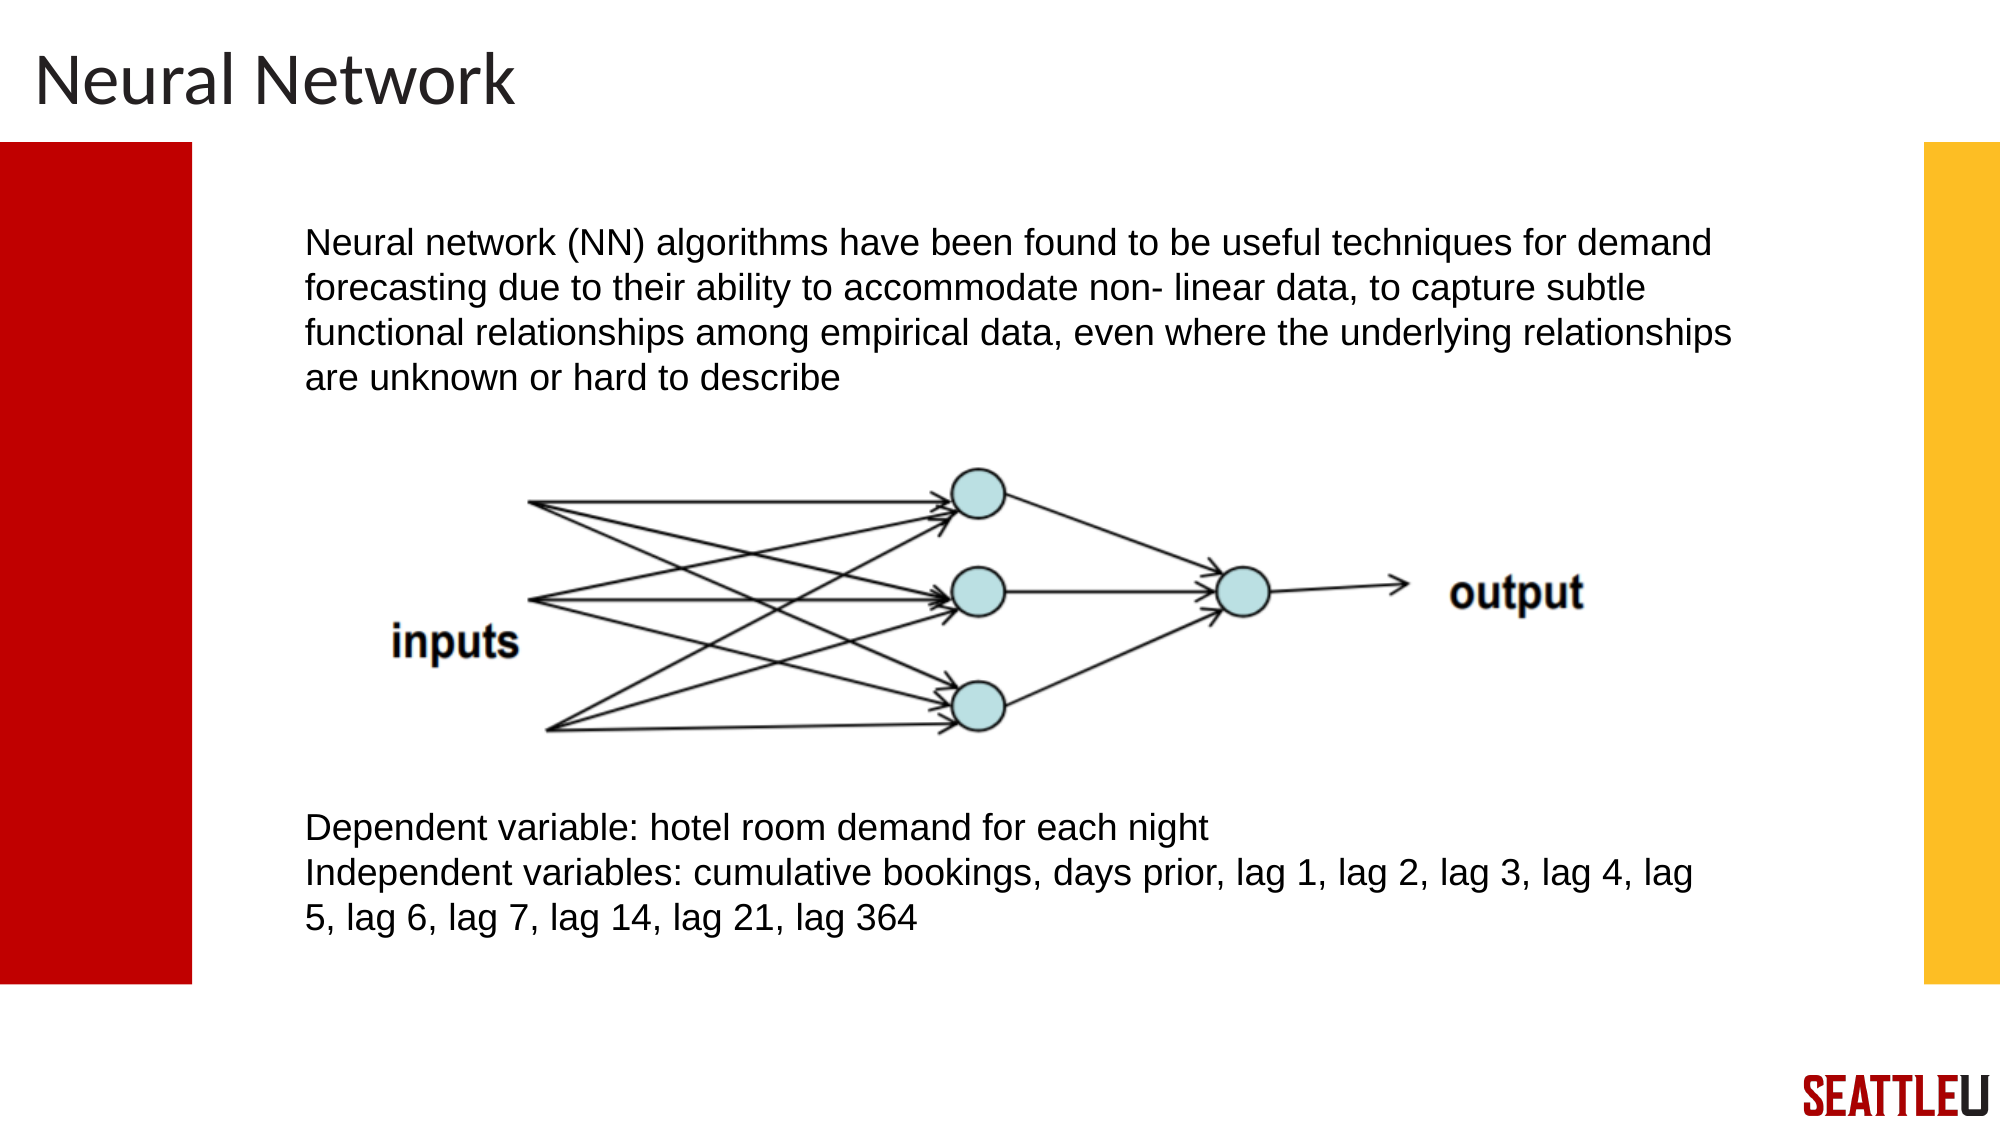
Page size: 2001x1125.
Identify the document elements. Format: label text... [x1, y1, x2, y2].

text_box Neural network (NN) algorithms have been found to be useful techniques for demand forecasting due to their ability to accommodate non- linear data, to capture subtle functional relationships among empirical data, even where the underlying relationships are unknown or hard to describe Dependent variable: hotel room demand for each night Independent variables: cumulative bookings, days prior, lag 1, lag 2, lag 3, lag 4, lag 5, lag 6, lag 7, lag 14, lag 21, lag 364 [289, 210, 1751, 985]
picture [1793, 1066, 2000, 1125]
picture [337, 430, 1663, 792]
text_box [0, 142, 193, 985]
text_box [1924, 142, 2000, 985]
text_box Neural Network [19, 21, 2000, 128]
